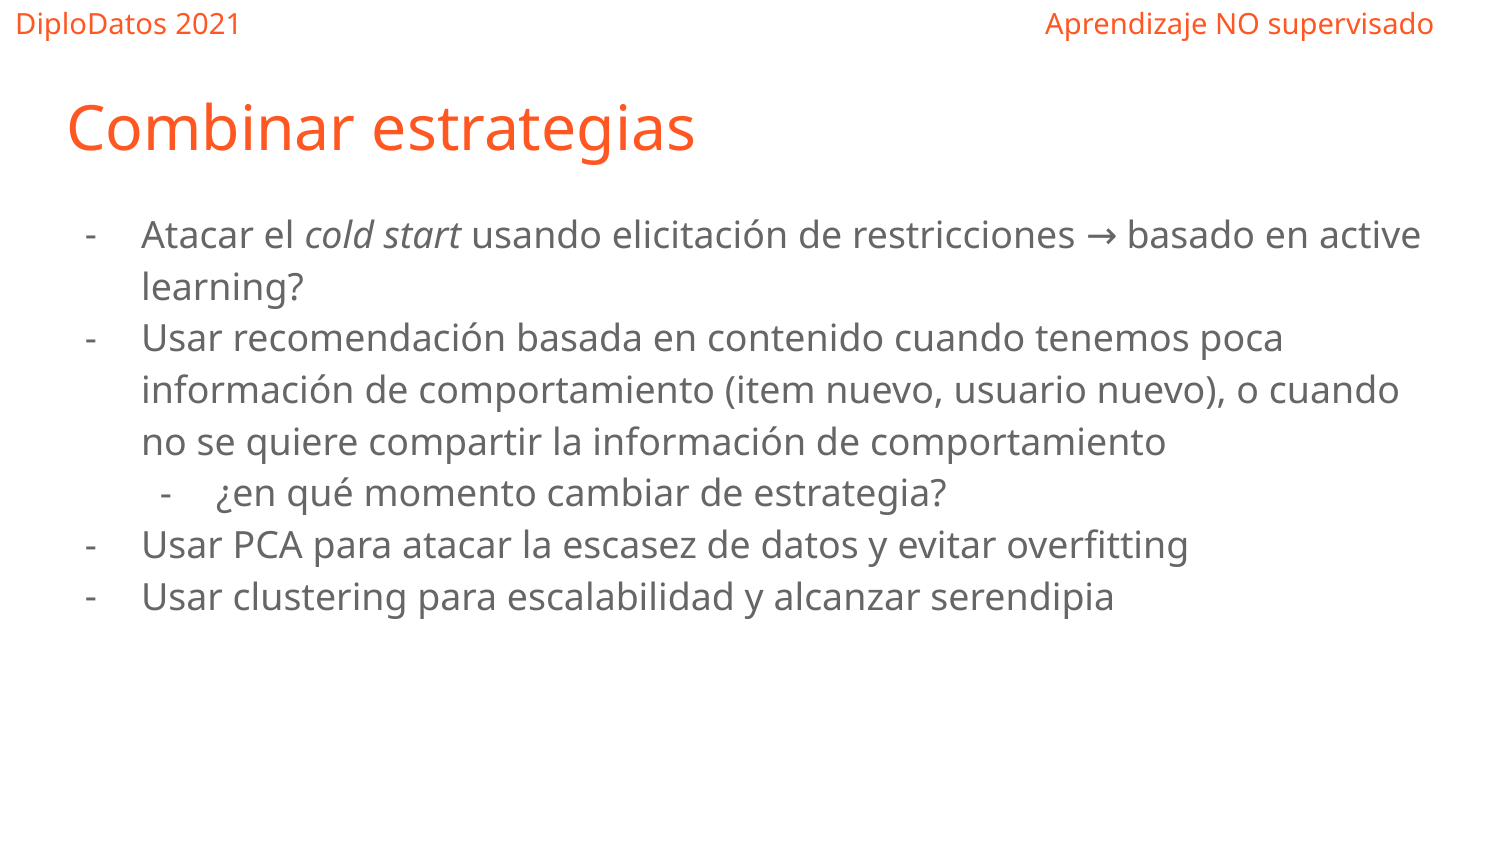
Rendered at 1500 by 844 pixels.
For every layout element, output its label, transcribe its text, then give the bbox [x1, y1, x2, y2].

text_box Atacar el cold start usando elicitación de restricciones → basado en active learning? Usar recomendación basada en contenido cuando tenemos poca información de comportamiento (item nuevo, usuario nuevo), o cuando no se quiere compartir la información de comportamiento ¿en qué momento cambiar de estrategia? Usar PCA para atacar la escasez de datos y evitar overfitting Usar clustering para escalabilidad y alcanzar serendipia [51, 189, 1449, 750]
text_box Combinar estrategias [51, 72, 1449, 167]
